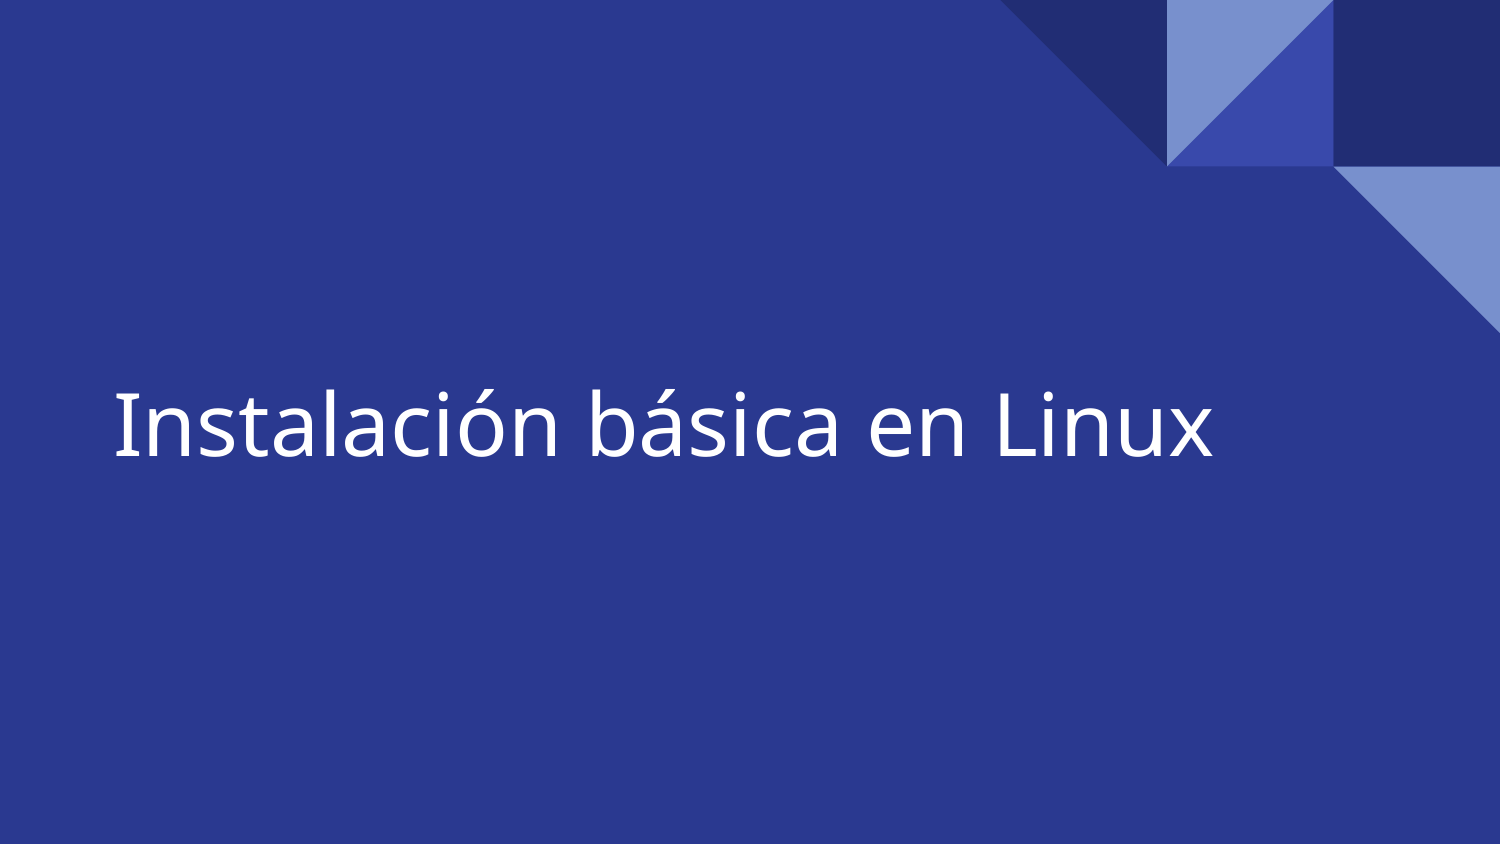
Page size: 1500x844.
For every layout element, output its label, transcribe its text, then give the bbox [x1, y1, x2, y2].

title Instalación básica en Linux [98, 353, 1447, 491]
